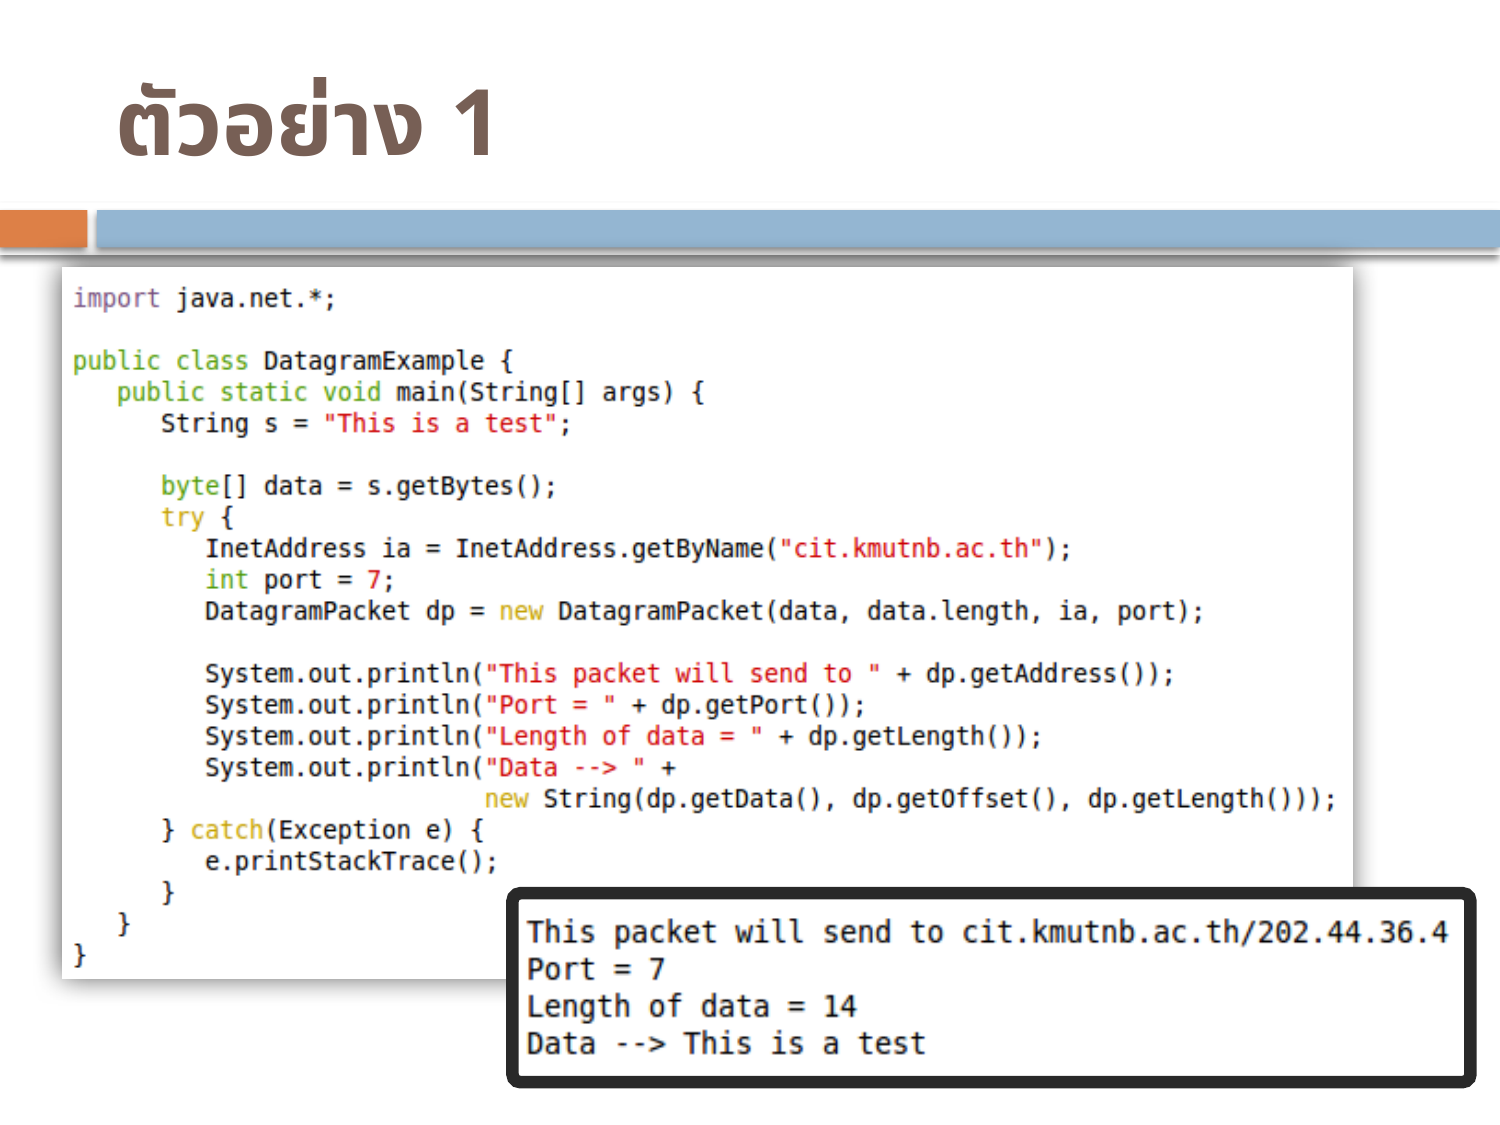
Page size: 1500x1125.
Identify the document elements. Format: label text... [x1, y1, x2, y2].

picture [512, 892, 1471, 1083]
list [62, 266, 1353, 979]
title ตัวอย่าง 1 [100, 37, 1438, 200]
